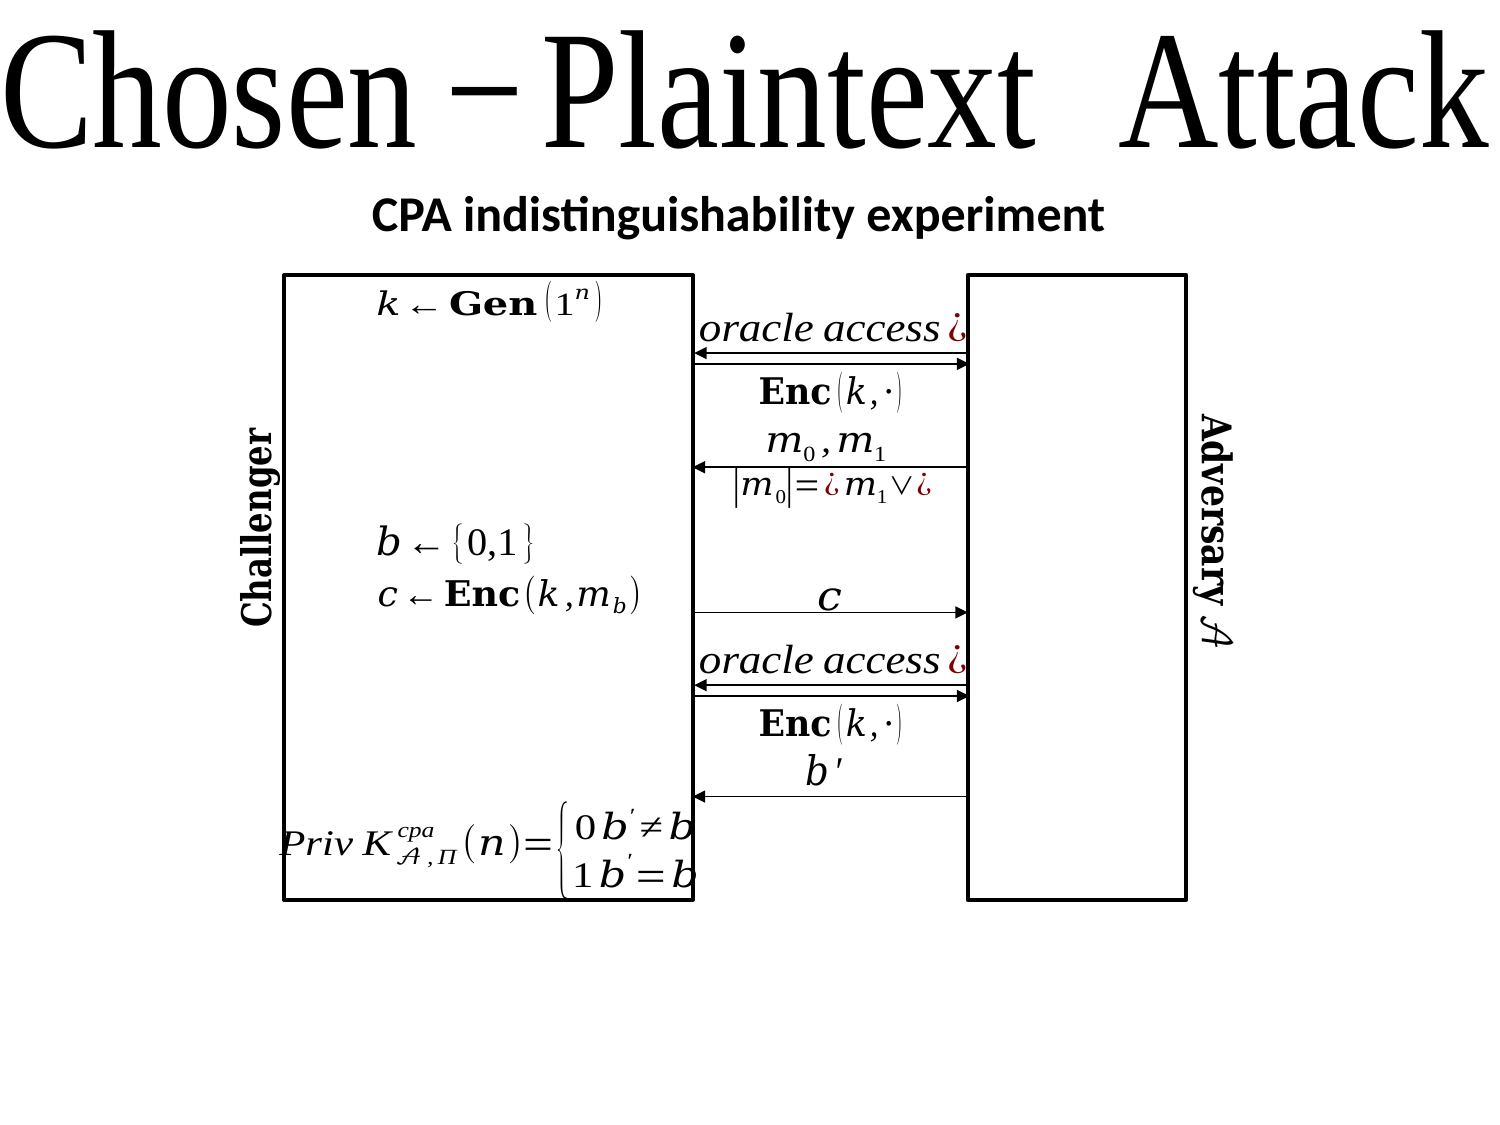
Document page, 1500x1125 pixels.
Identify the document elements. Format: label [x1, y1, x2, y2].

text_box [282, 273, 695, 902]
text_box [966, 273, 1188, 902]
